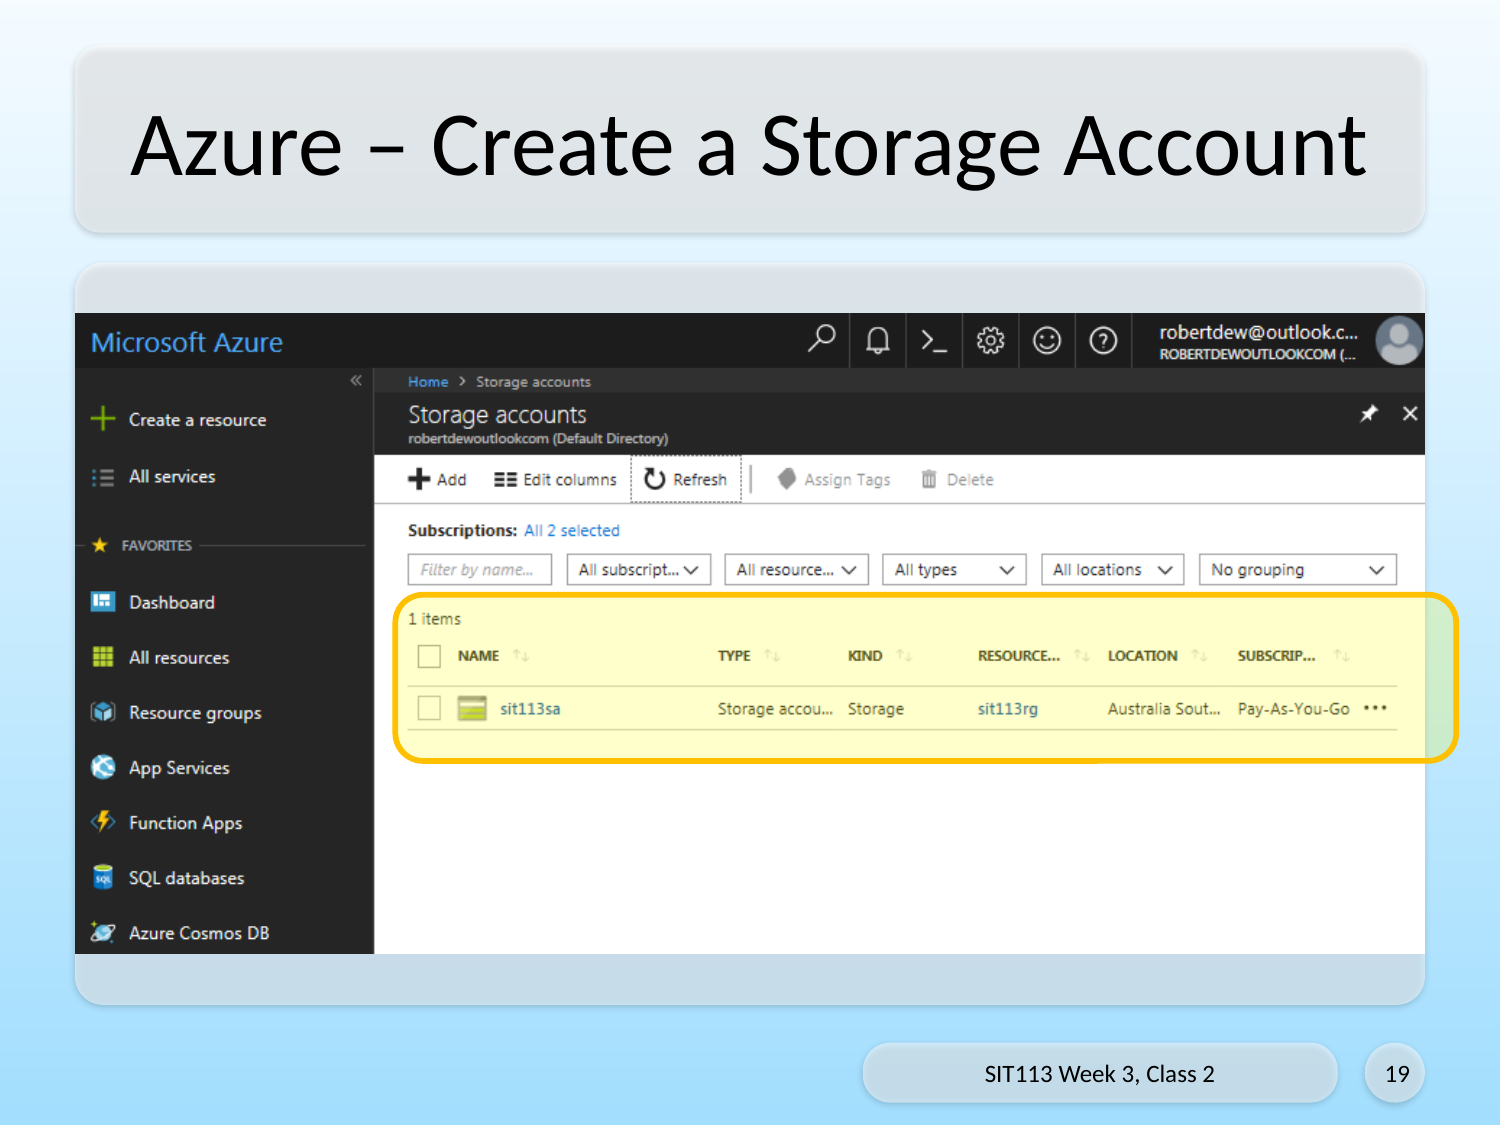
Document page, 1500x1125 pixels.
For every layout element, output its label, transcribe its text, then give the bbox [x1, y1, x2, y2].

footer SIT113 Week 3, Class 2 [862, 1042, 1338, 1103]
picture [74, 313, 1426, 954]
title Azure – Create a Storage Account [75, 45, 1425, 233]
text_box [1429, 592, 1459, 763]
slide_number 19 [1364, 1042, 1425, 1103]
